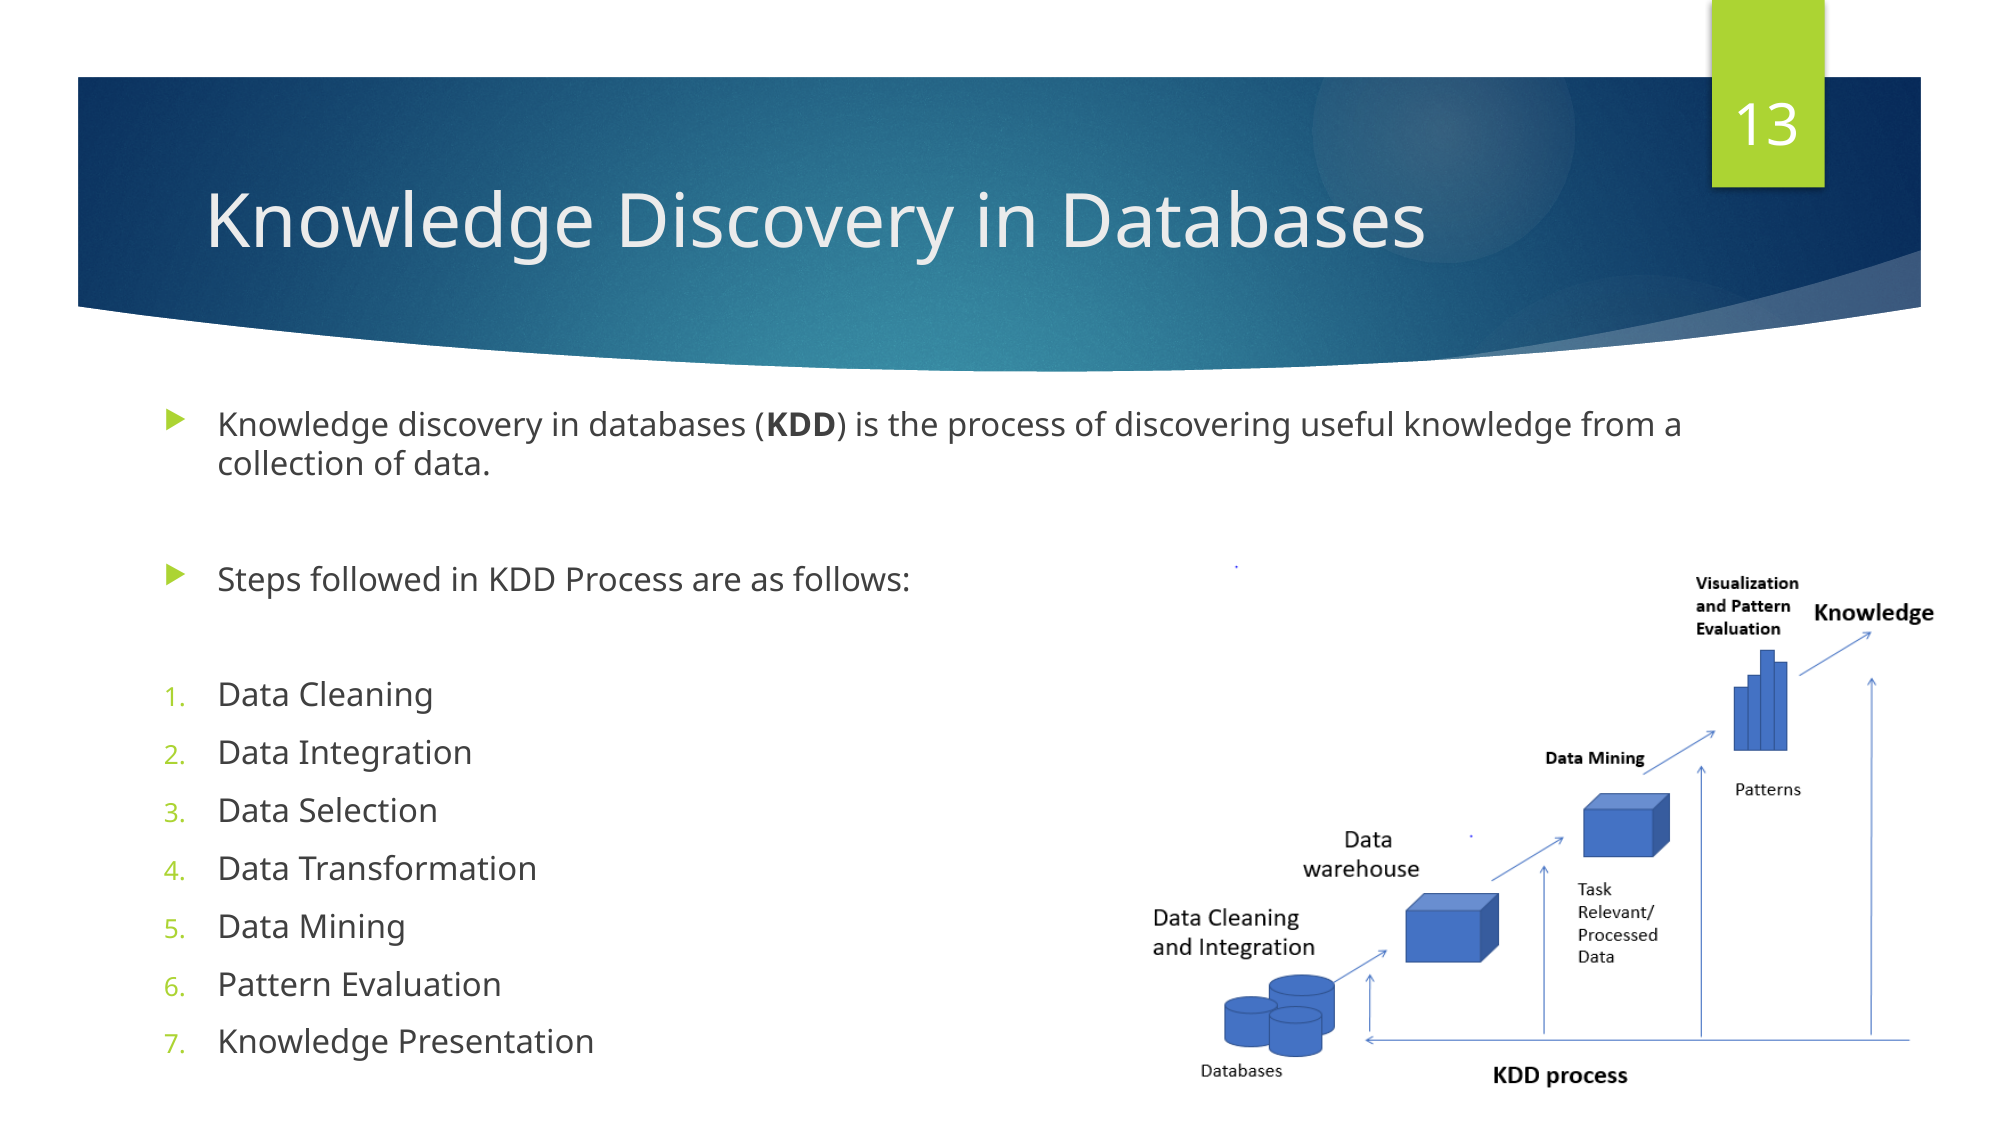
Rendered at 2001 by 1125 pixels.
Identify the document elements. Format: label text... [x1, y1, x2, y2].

text_box [1170, 382, 1201, 517]
slide_number 13 [1698, 48, 1836, 175]
list Knowledge discovery in databases (KDD) is the process of discovering useful knowledge from a collection of data. Steps followed in KDD Process are as follows: Data Cleaning Data Integration Data Selection Data Transformation Data Mining Pattern Evaluation Knowledge Presentation [148, 395, 1836, 1074]
picture [1081, 551, 1997, 1094]
text_box [185, 376, 2000, 451]
title Knowledge Discovery in Databases [189, 159, 1627, 276]
